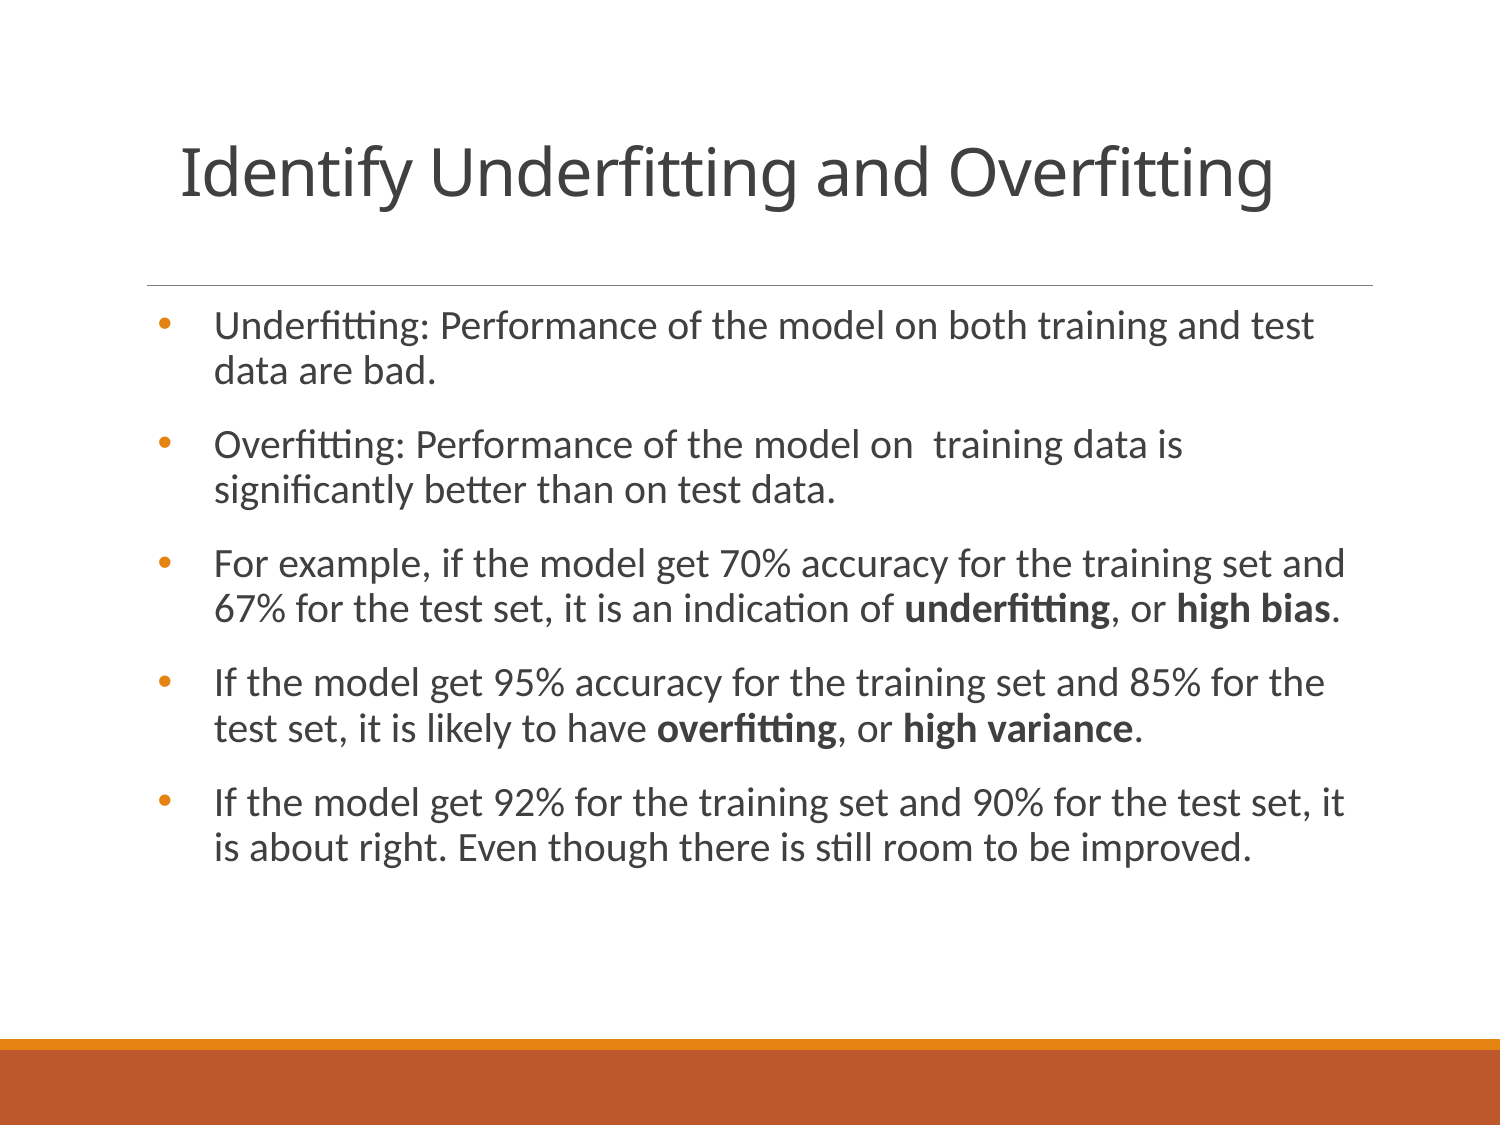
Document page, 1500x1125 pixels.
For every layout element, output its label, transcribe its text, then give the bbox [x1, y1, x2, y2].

text_box Underfitting: Performance of the model on both training and test data are bad. Overfitting: Performance of the model on training data is significantly better than on test data. For example, if the model get 70% accuracy for the training set and 67% for the test set, it is an indication of underfitting, or high bias. If the model get 95% accuracy for the training set and 85% for the test set, it is likely to have overfitting, or high variance. If the model get 92% for the training set and 90% for the test set, it is about right. Even though there is still room to be improved. [148, 295, 1367, 963]
title Identify Underfitting and Overfitting [165, 93, 1403, 218]
